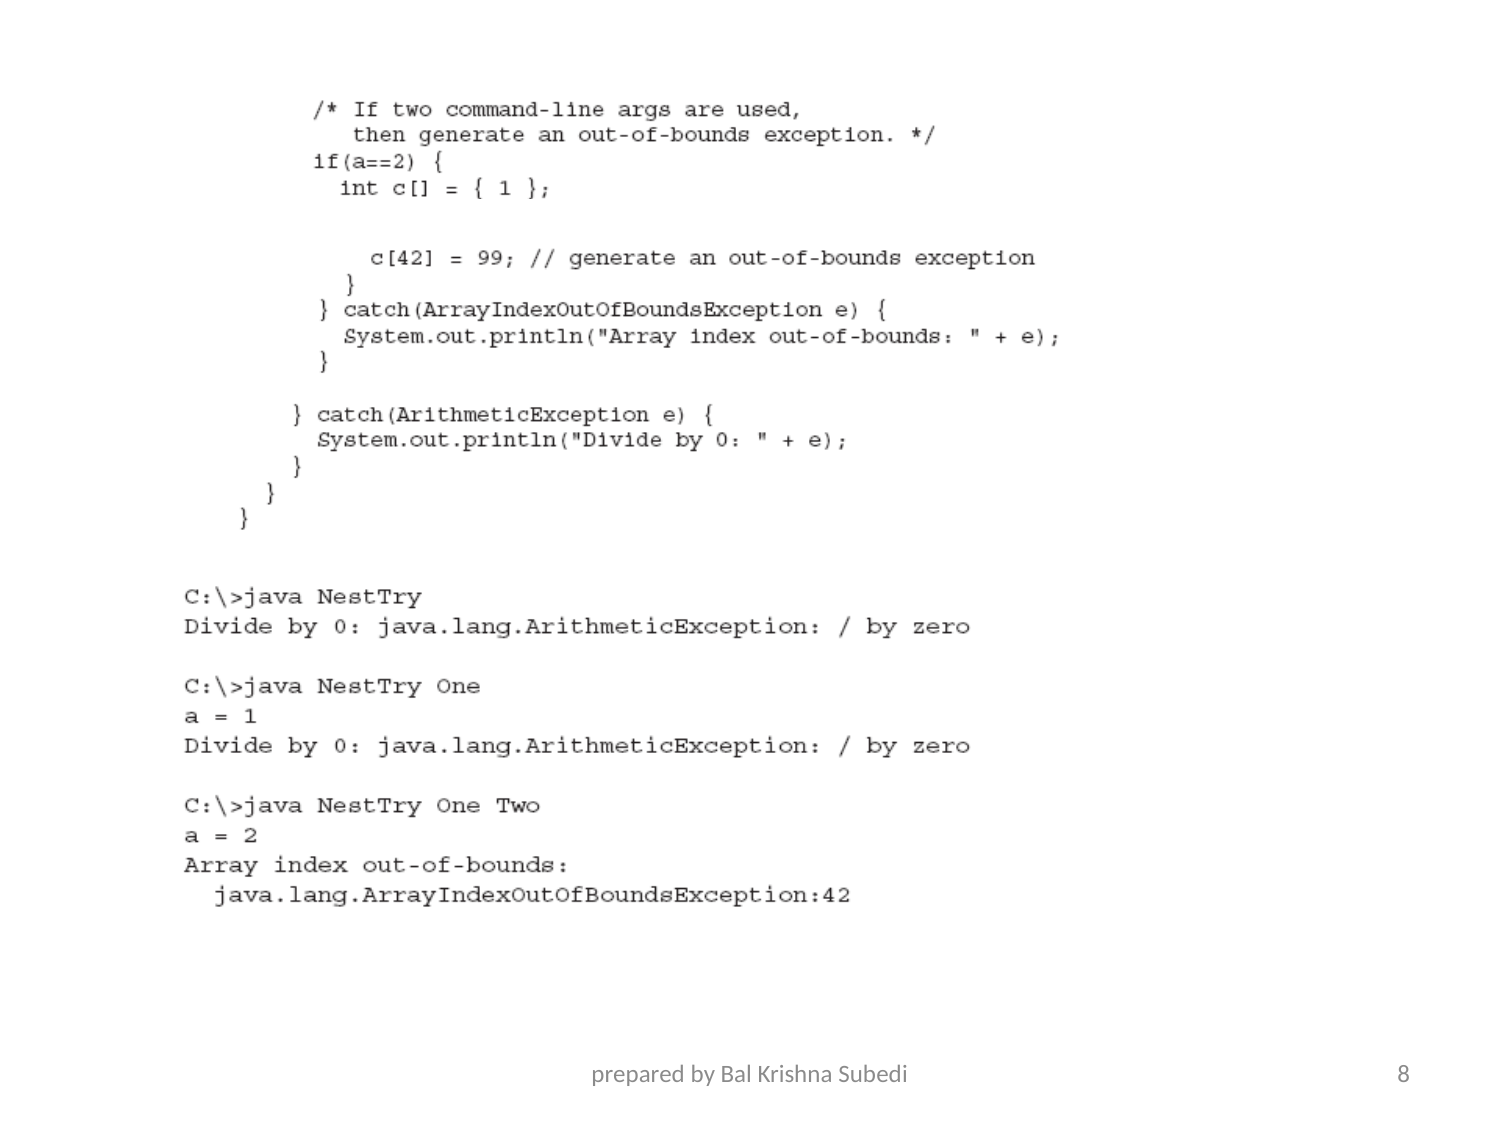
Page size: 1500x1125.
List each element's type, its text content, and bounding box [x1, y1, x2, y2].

footer prepared by Bal Krishna Subedi [512, 1042, 988, 1103]
picture [124, 74, 1273, 534]
slide_number 8 [1074, 1042, 1425, 1103]
picture [149, 574, 1113, 921]
